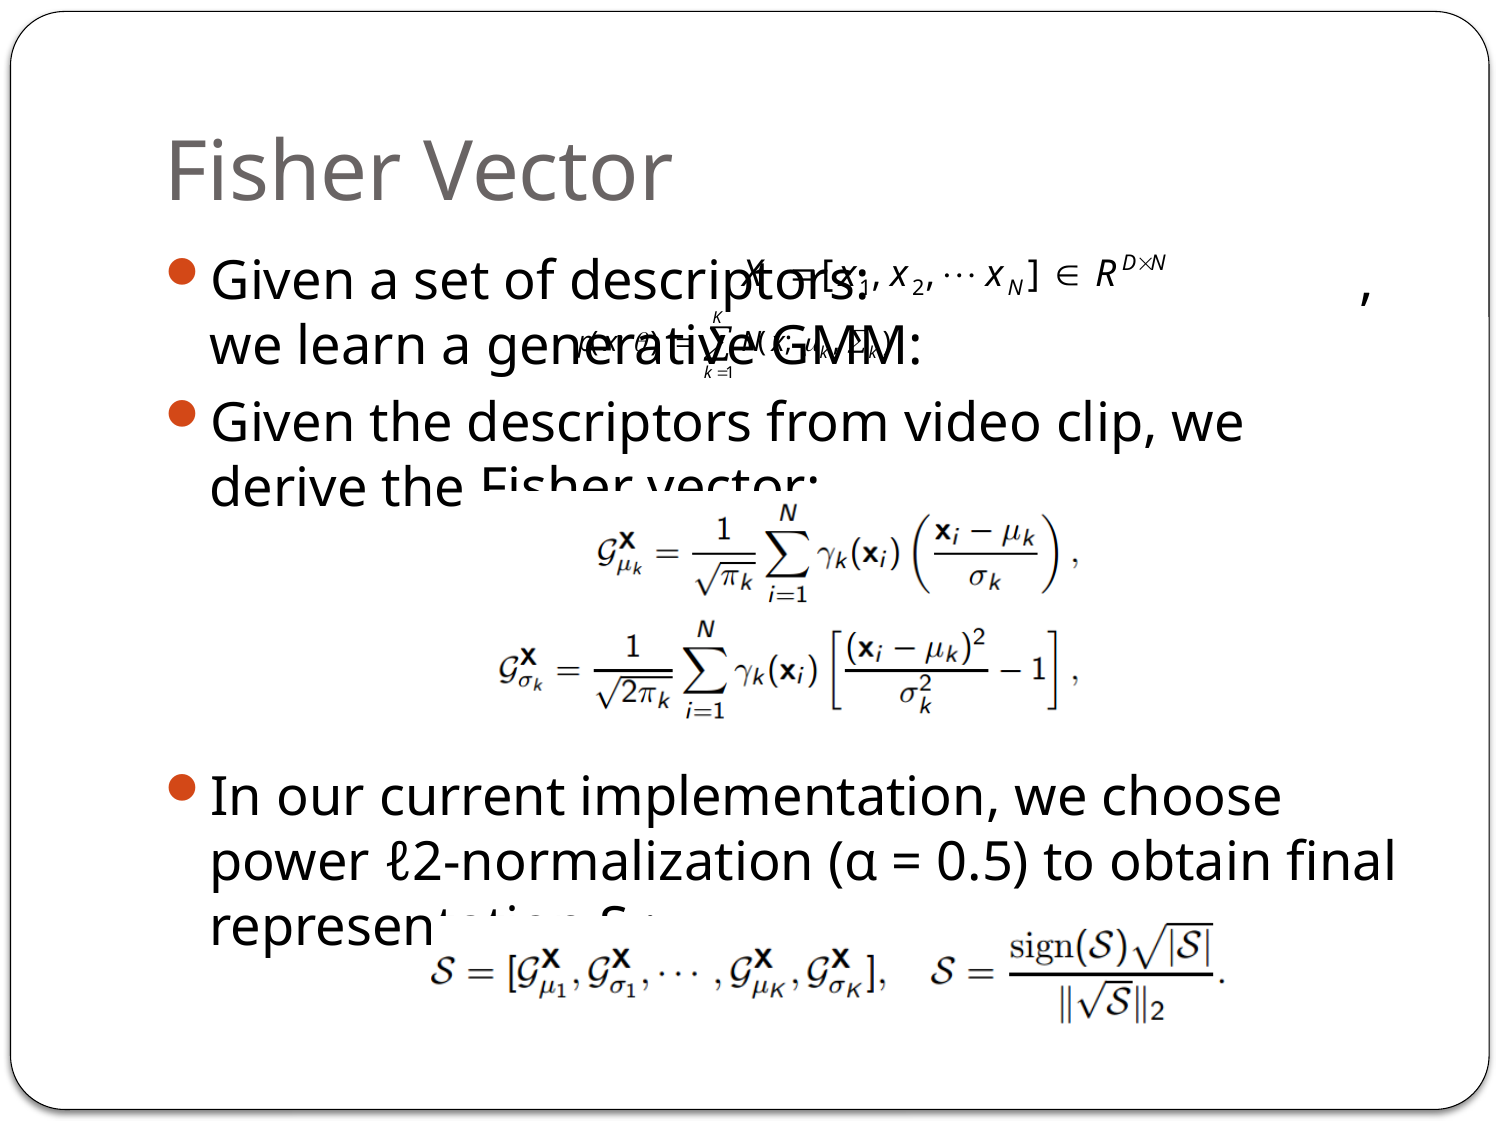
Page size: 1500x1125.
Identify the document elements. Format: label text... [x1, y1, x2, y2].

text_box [737, 243, 1174, 303]
picture [480, 491, 1137, 739]
picture [430, 916, 1240, 1027]
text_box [572, 302, 897, 385]
title Fisher Vector [150, 45, 1425, 233]
list Given a set of descriptors: , we learn a generative GMM: Given the descriptors from video clip, we derive the Fisher vector: In our current implementation, we choose power ℓ2-normalization (α = 0.5) to obtain final representation S : [150, 237, 1425, 988]
